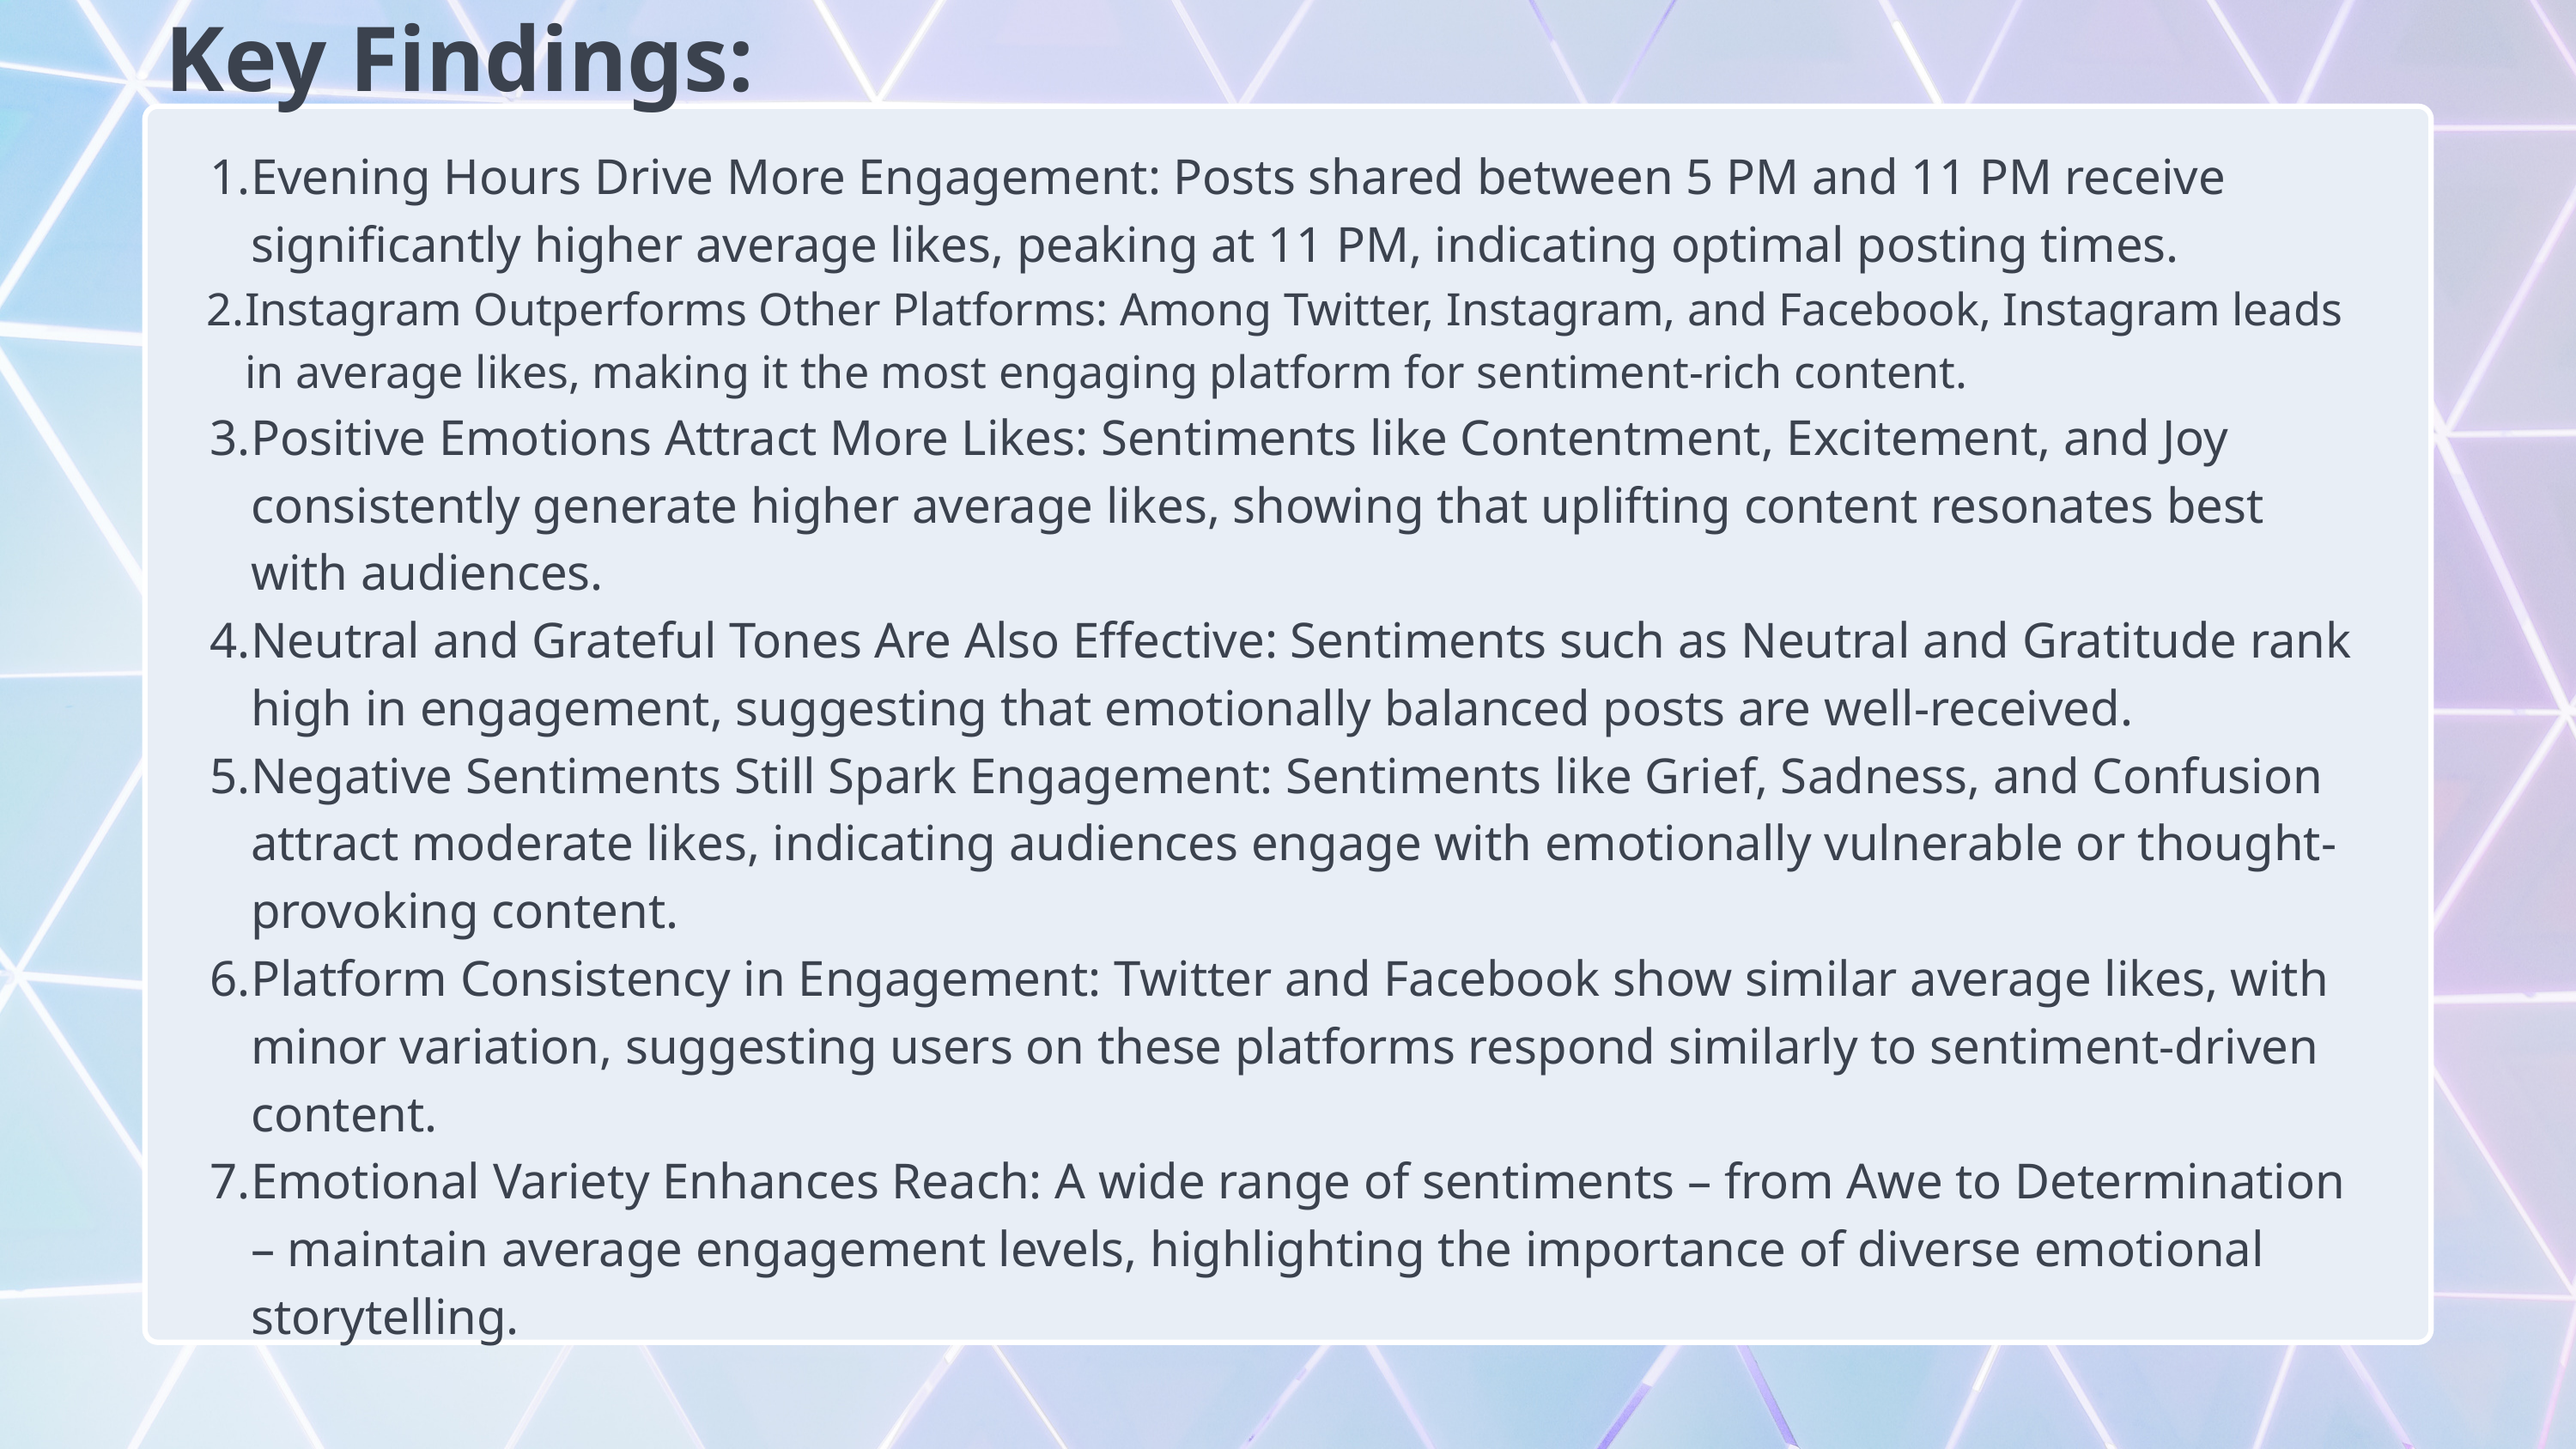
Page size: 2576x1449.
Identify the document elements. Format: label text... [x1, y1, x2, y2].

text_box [144, 106, 2432, 1343]
text_box [0, 0, 2576, 1449]
text_box Key Findings: [0, 0, 1291, 109]
